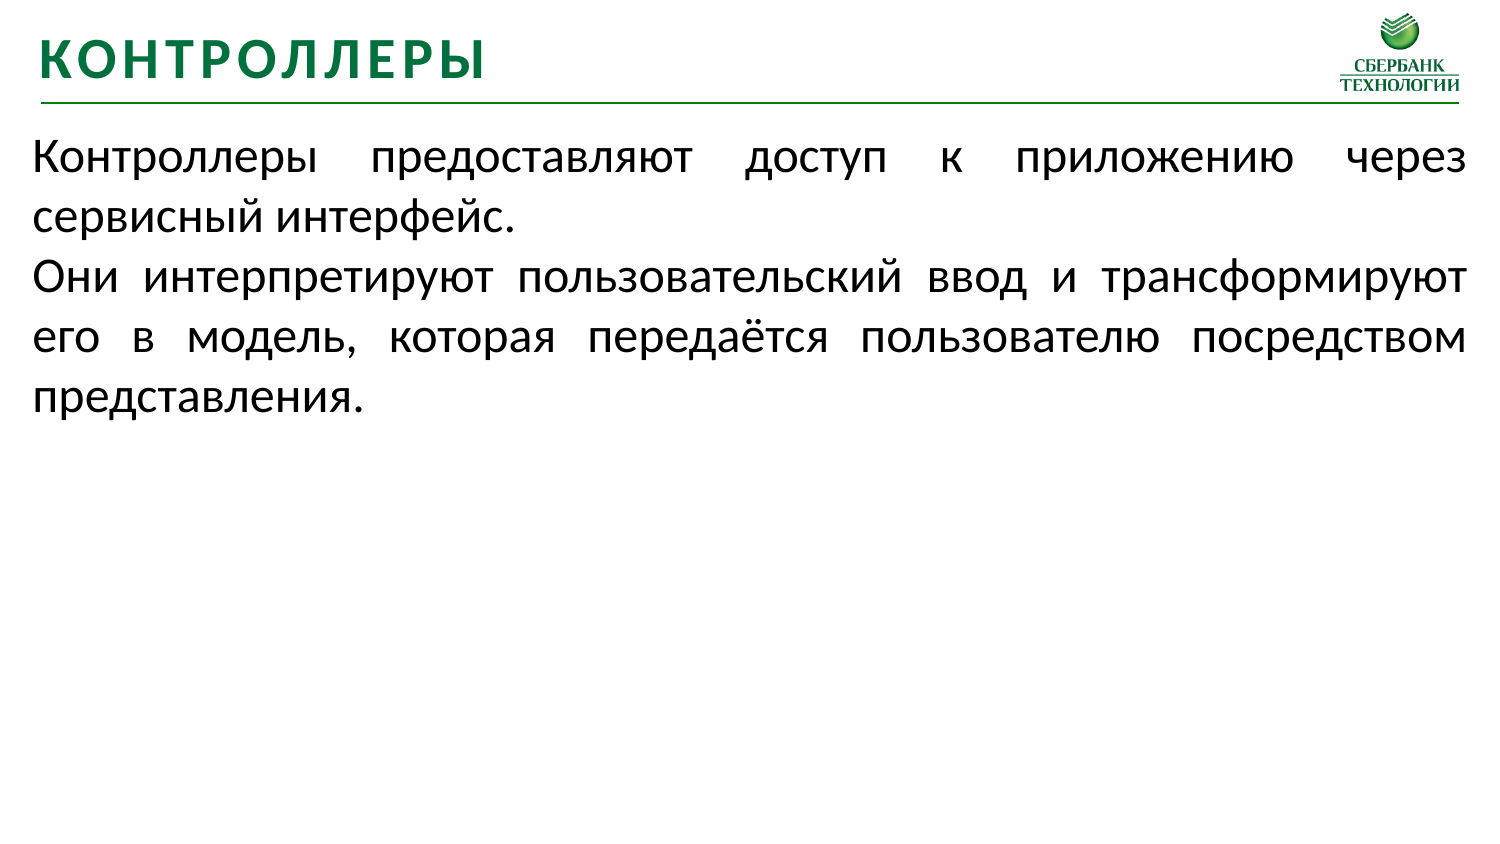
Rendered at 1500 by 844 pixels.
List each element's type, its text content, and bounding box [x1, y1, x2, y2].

list Контроллеры [39, 13, 1329, 92]
picture [1340, 13, 1459, 91]
text_box Контроллеры предоставляют доступ к приложению через сервисный интерфейс. Они интерпретируют пользовательский ввод и трансформируют его в модель, которая передаётся пользователю посредством представления. [17, 114, 1483, 430]
